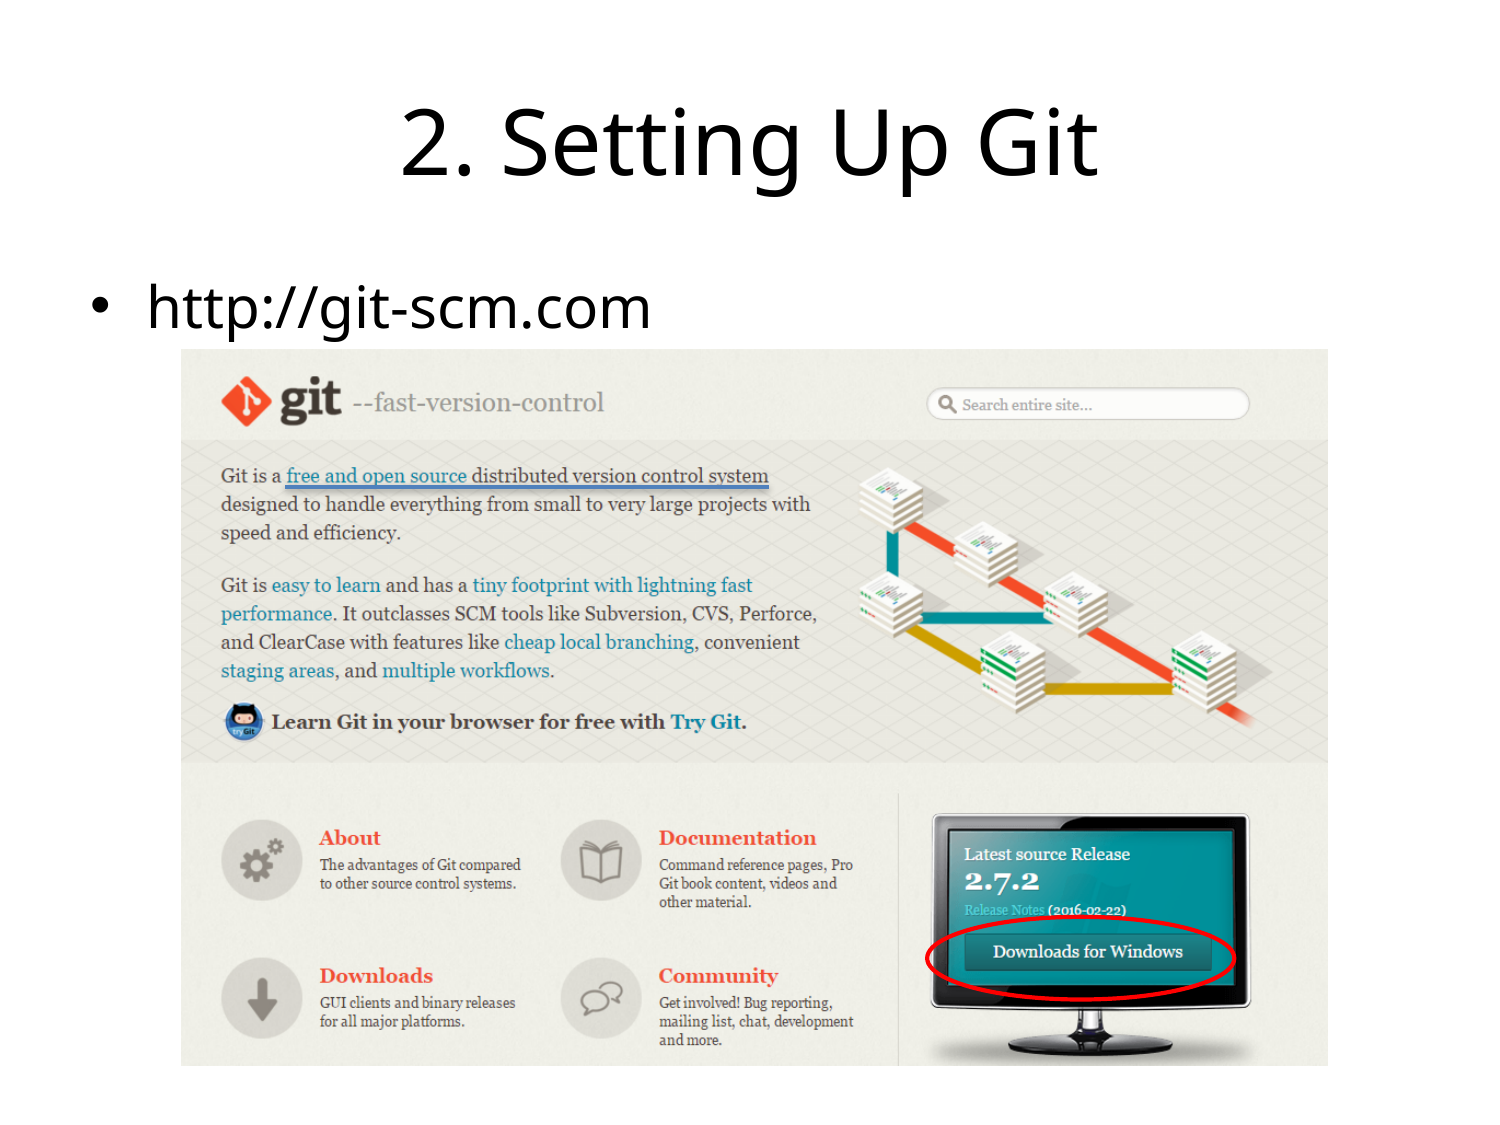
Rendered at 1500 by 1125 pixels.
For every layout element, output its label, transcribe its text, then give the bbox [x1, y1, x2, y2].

title 2. Setting Up Git [75, 45, 1425, 233]
list http://git-scm.com [75, 262, 1425, 1005]
picture [181, 349, 1328, 1067]
